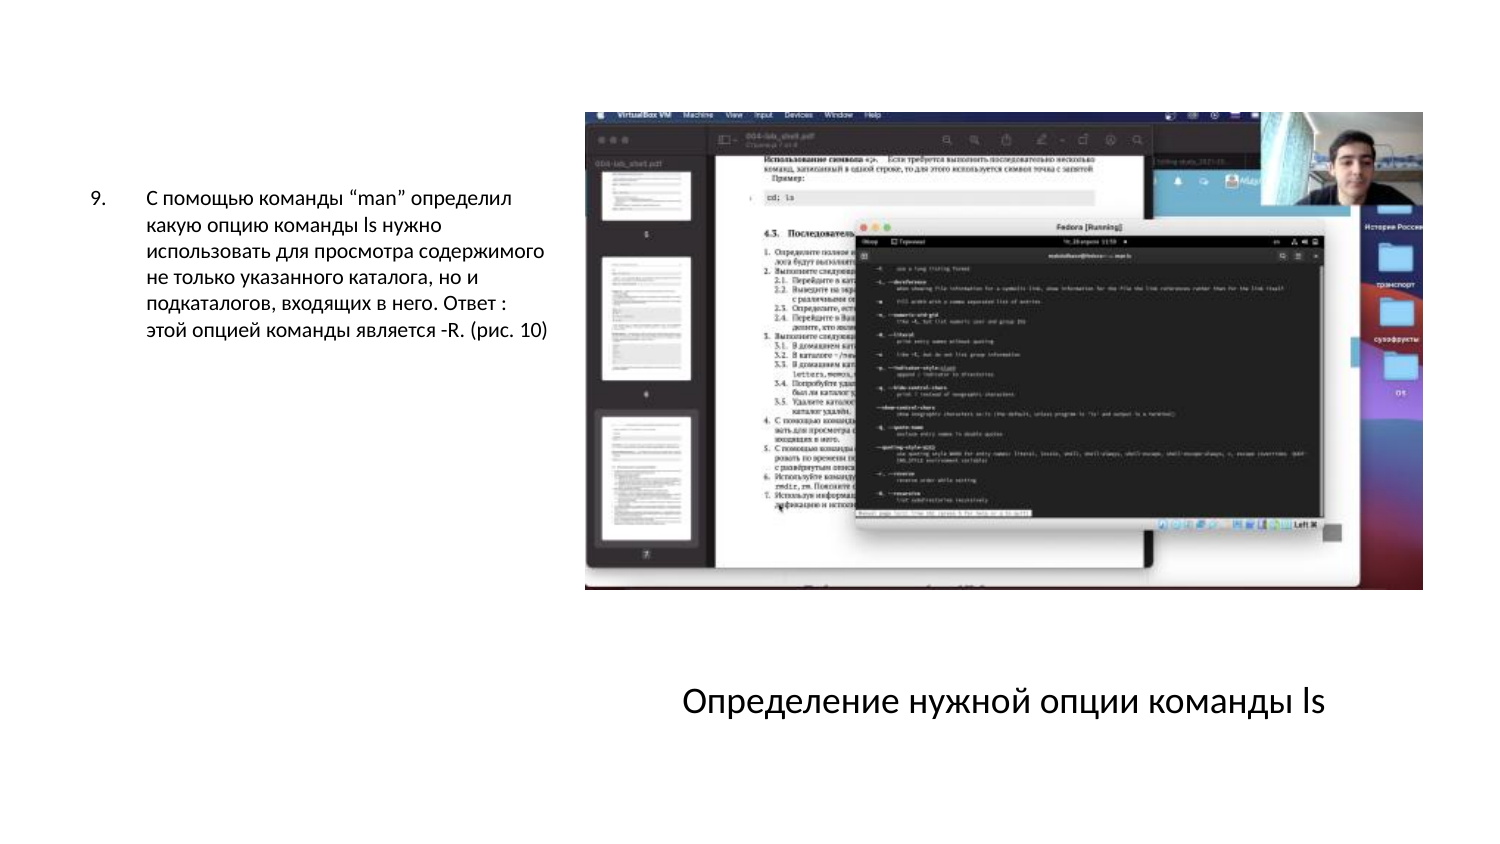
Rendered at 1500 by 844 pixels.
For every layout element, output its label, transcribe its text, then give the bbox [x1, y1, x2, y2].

list С помощью команды “man” определил какую опцию команды ls нужно использовать для просмотра содержимого не только указанного каталога, но и подкаталогов, входящих в него. Ответ : этой опцией команды является -R. (рис. 10) [75, 176, 569, 754]
text_box Определение нужной опции команды ls [585, 668, 1423, 753]
picture [585, 112, 1424, 590]
